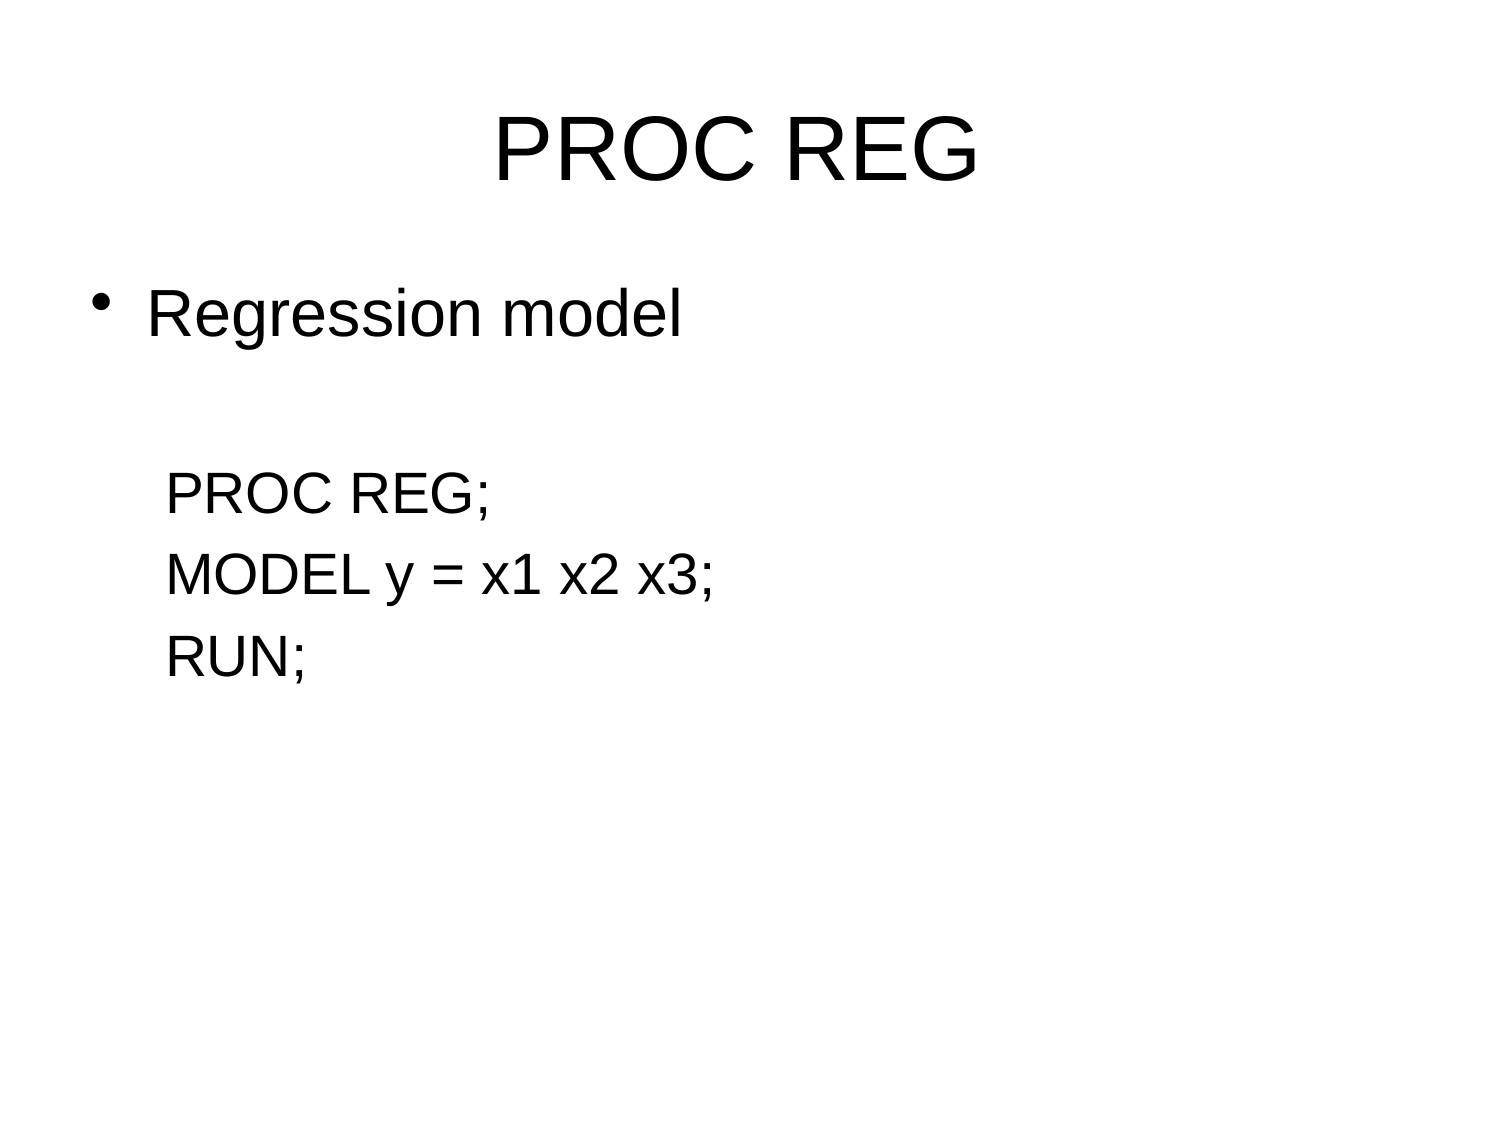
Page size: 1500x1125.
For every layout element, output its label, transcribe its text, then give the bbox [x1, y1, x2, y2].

list Regression model PROC REG; MODEL y = x1 x2 x3; RUN; [75, 262, 1425, 1005]
title PROC REG [62, 50, 1413, 238]
